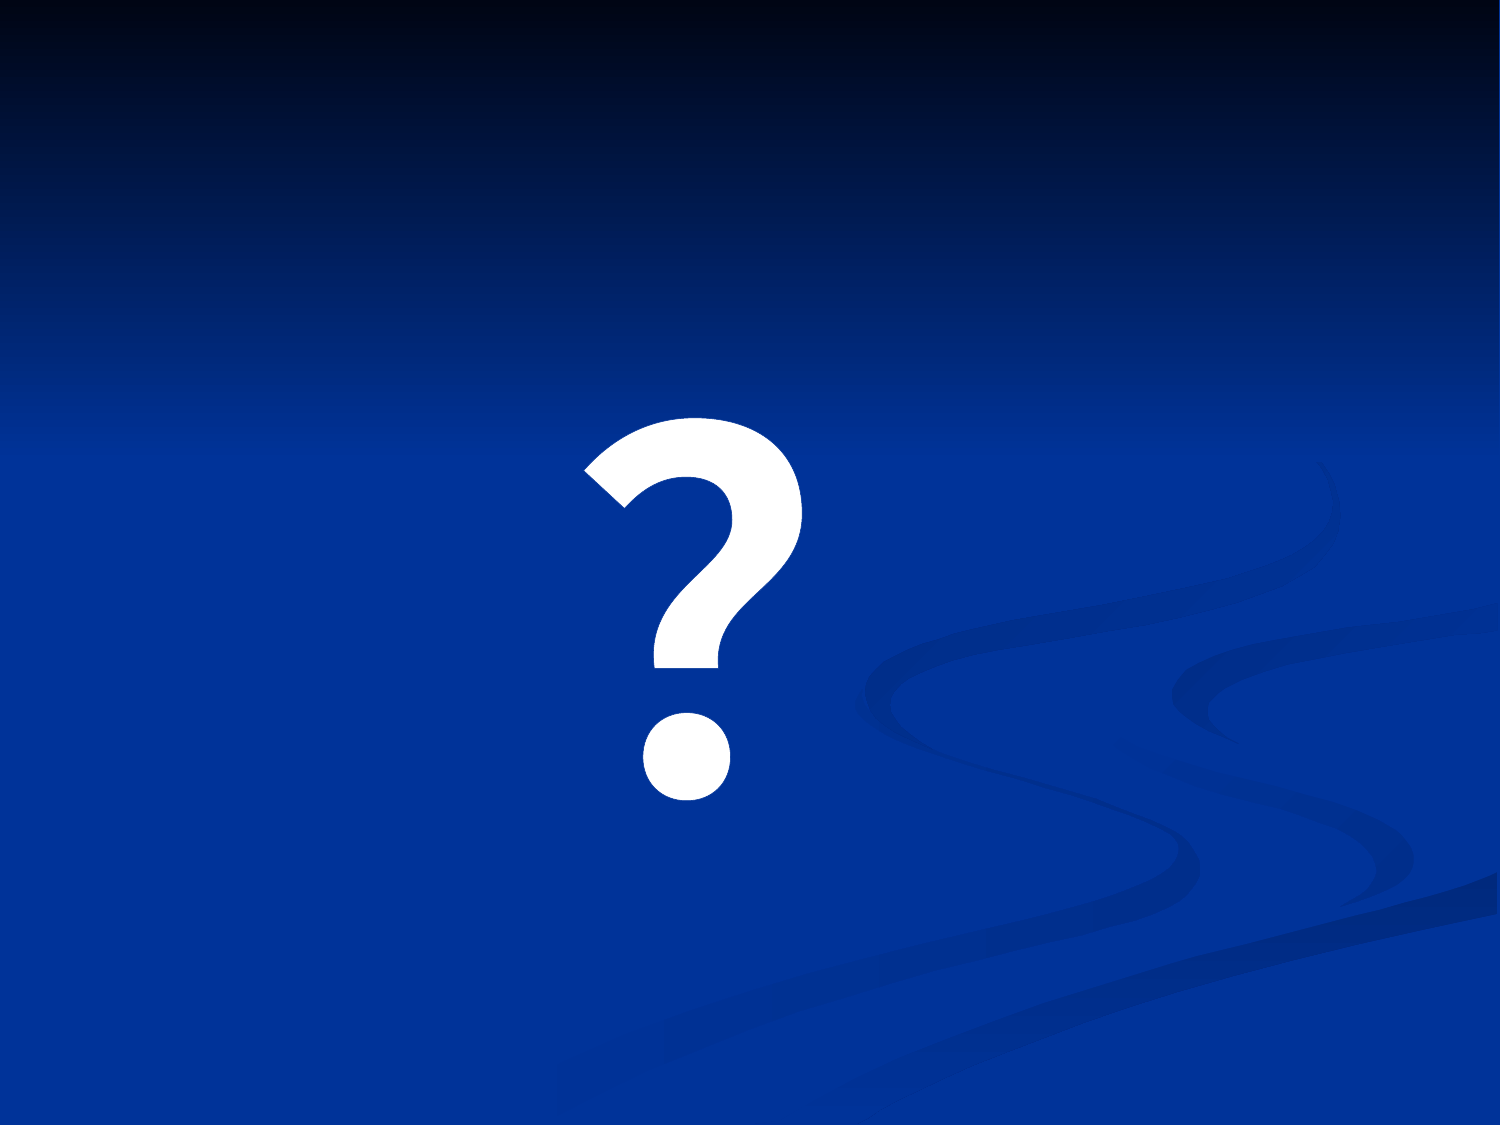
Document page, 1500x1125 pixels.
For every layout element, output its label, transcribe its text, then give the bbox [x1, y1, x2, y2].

text_box ？ [552, 290, 1081, 904]
